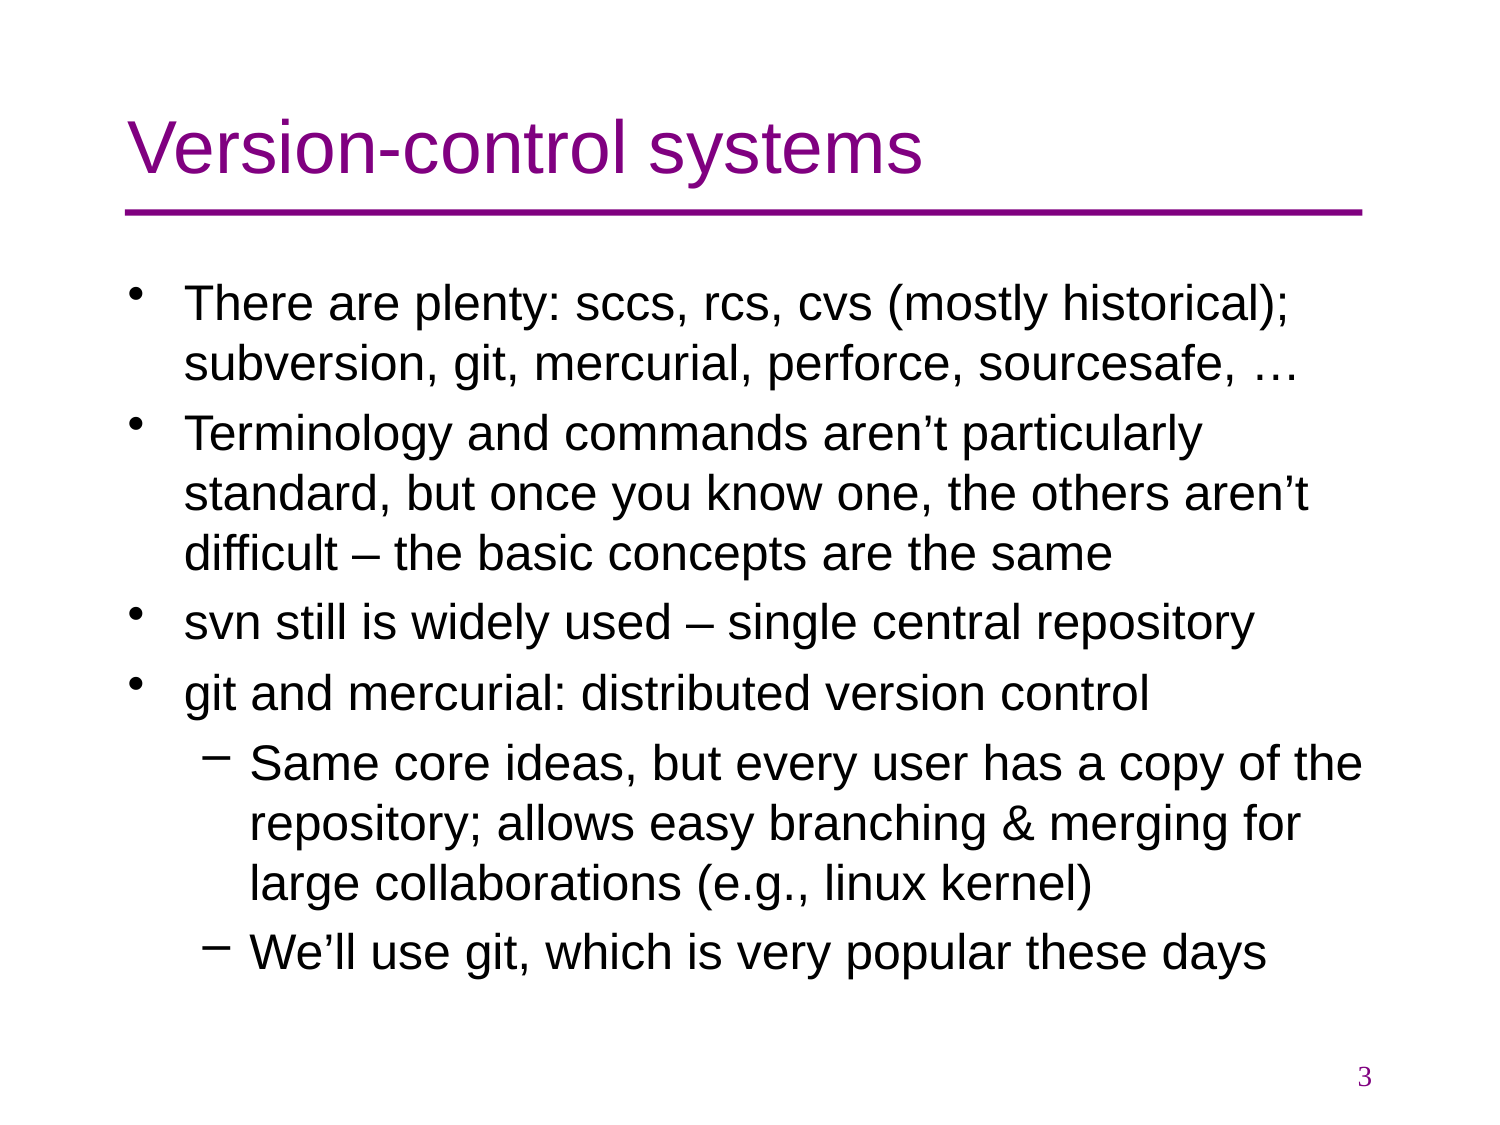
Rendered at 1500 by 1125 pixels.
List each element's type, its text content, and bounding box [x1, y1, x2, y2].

list There are plenty: sccs, rcs, cvs (mostly historical); subversion, git, mercurial, perforce, sourcesafe, … Terminology and commands aren’t particularly standard, but once you know one, the others aren’t difficult – the basic concepts are the same svn still is widely used – single central repository git and mercurial: distributed version control Same core ideas, but every user has a copy of the repository; allows easy branching & merging for large collaborations (e.g., linux kernel) We’ll use git, which is very popular these days [112, 262, 1388, 1000]
title Version-control systems [112, 50, 1388, 238]
slide_number 3 [1074, 1049, 1388, 1125]
